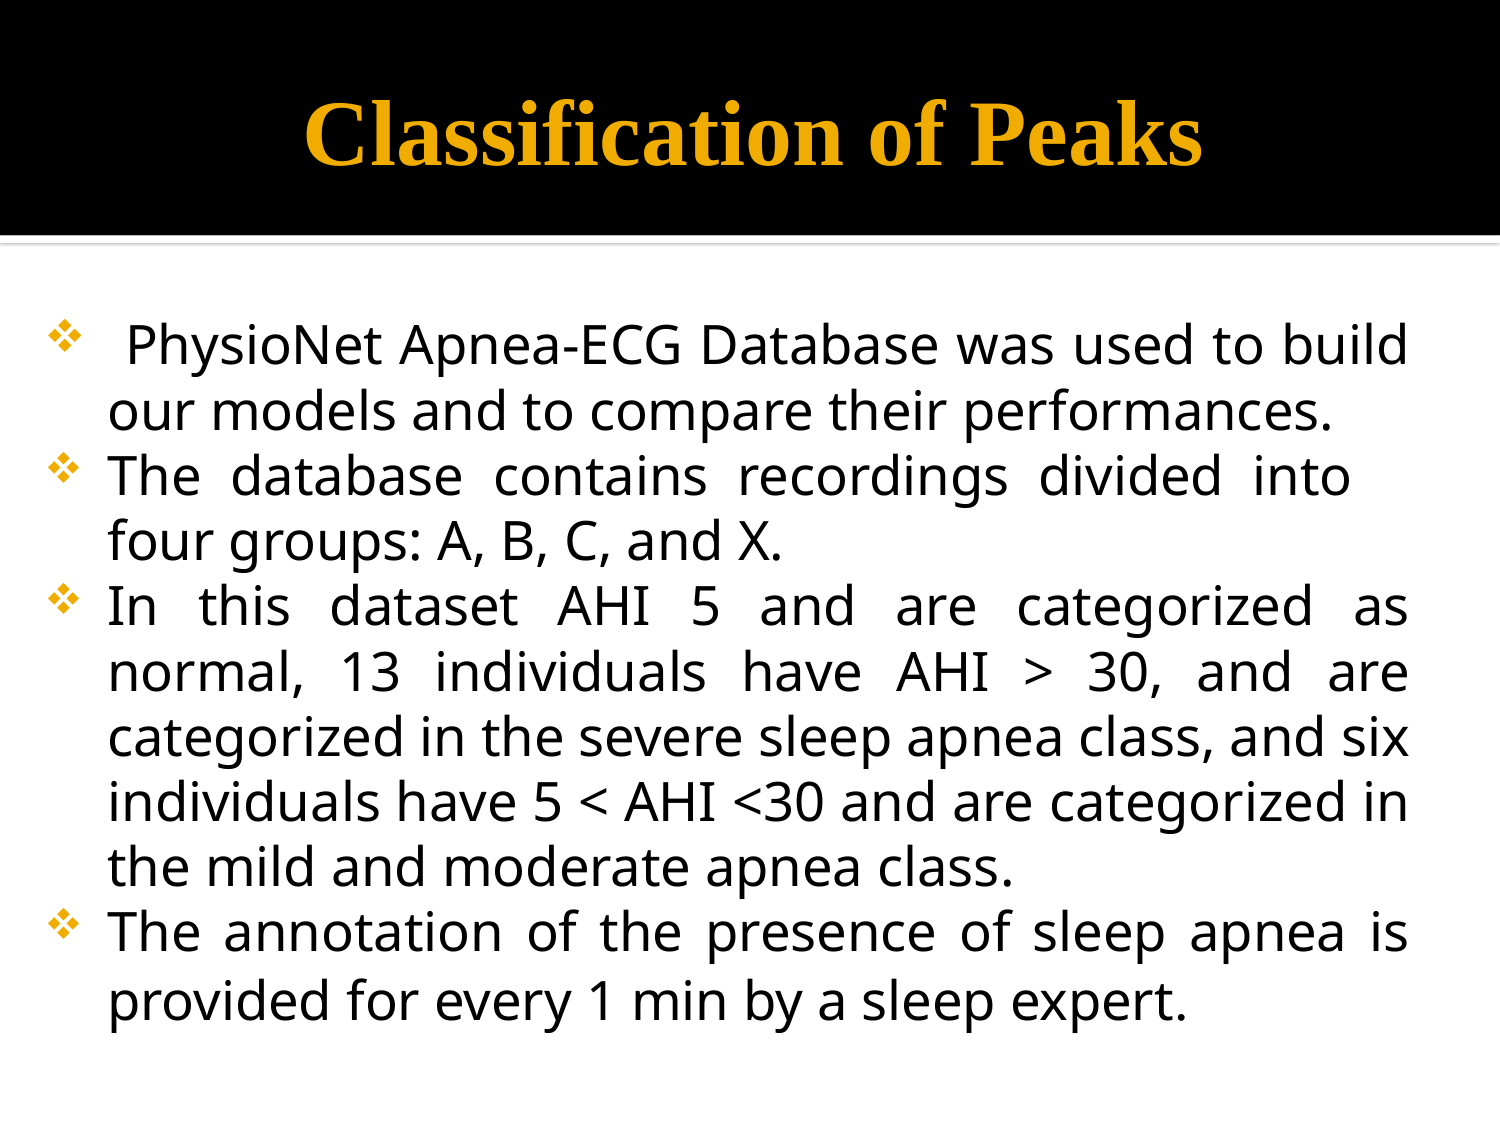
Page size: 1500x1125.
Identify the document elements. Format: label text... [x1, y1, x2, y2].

list PhysioNet Apnea-ECG Database was used to build our models and to compare their performances. The database contains recordings divided into four groups: A, B, C, and X. In this dataset AHI 5 and are categorized as normal, 13 individuals have AHI > 30, and are categorized in the severe sleep apnea class, and six individuals have 5 < AHI <30 and are categorized in the mild and moderate apnea class. The annotation of the presence of sleep apnea is provided for every 1 min by a sleep expert. [24, 291, 1425, 1050]
title Classification of Peaks [75, 25, 1425, 231]
